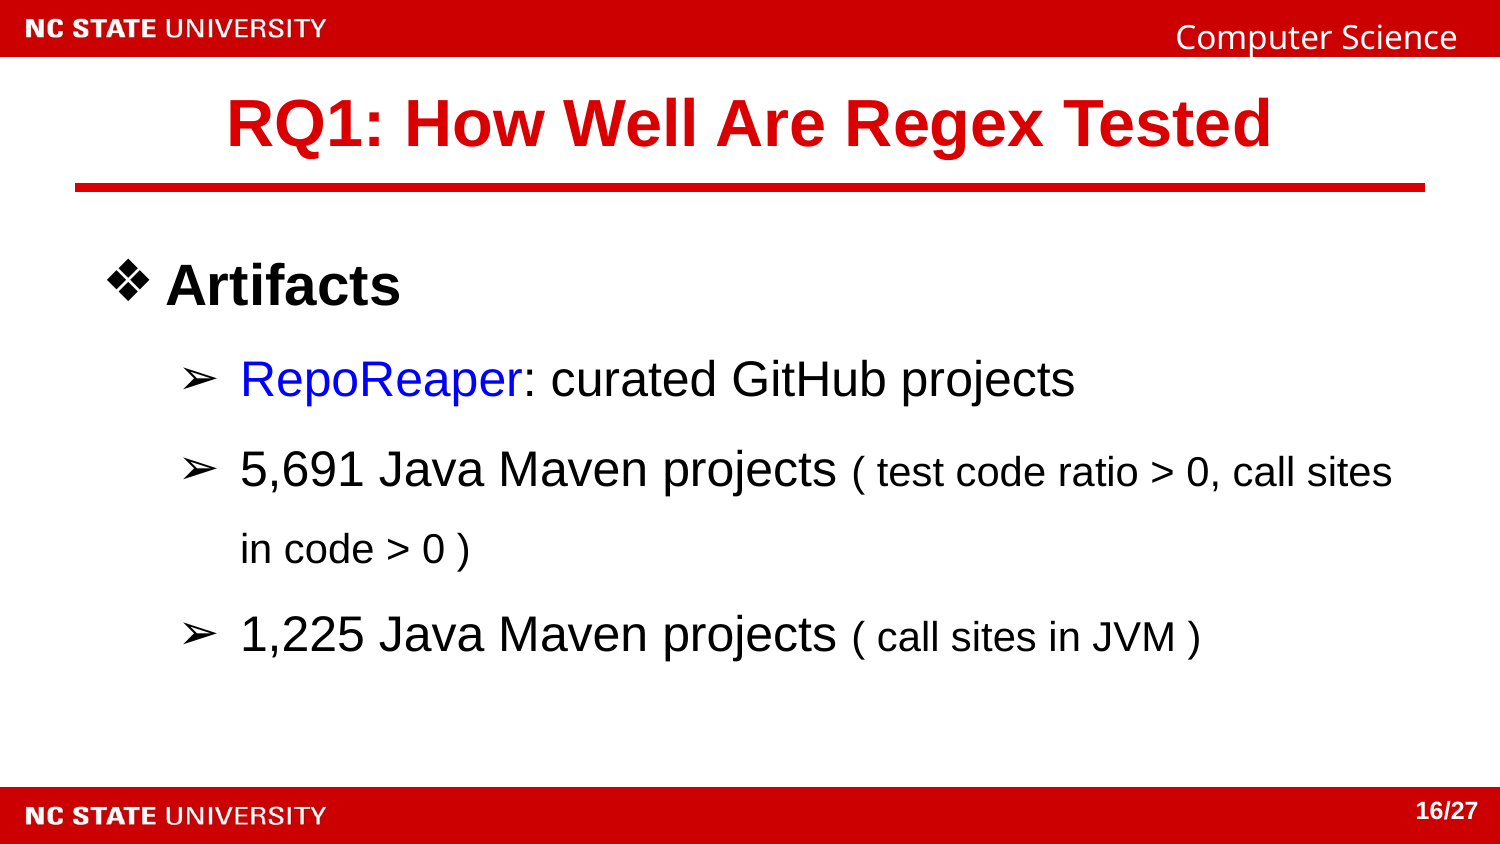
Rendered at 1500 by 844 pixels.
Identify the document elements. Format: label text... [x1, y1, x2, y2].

picture [0, 787, 1394, 844]
picture [1494, 787, 1500, 844]
title RQ1: How Well Are Regex Tested [75, 33, 1425, 175]
slide_number 16/27 [1394, 779, 1494, 844]
list Artifacts RepoReaper: curated GitHub projects 5,691 Java Maven projects ( test code ratio > 0, call sites in code > 0 ) 1,225 Java Maven projects ( call sites in JVM ) [75, 196, 1425, 808]
picture [0, 0, 1500, 57]
